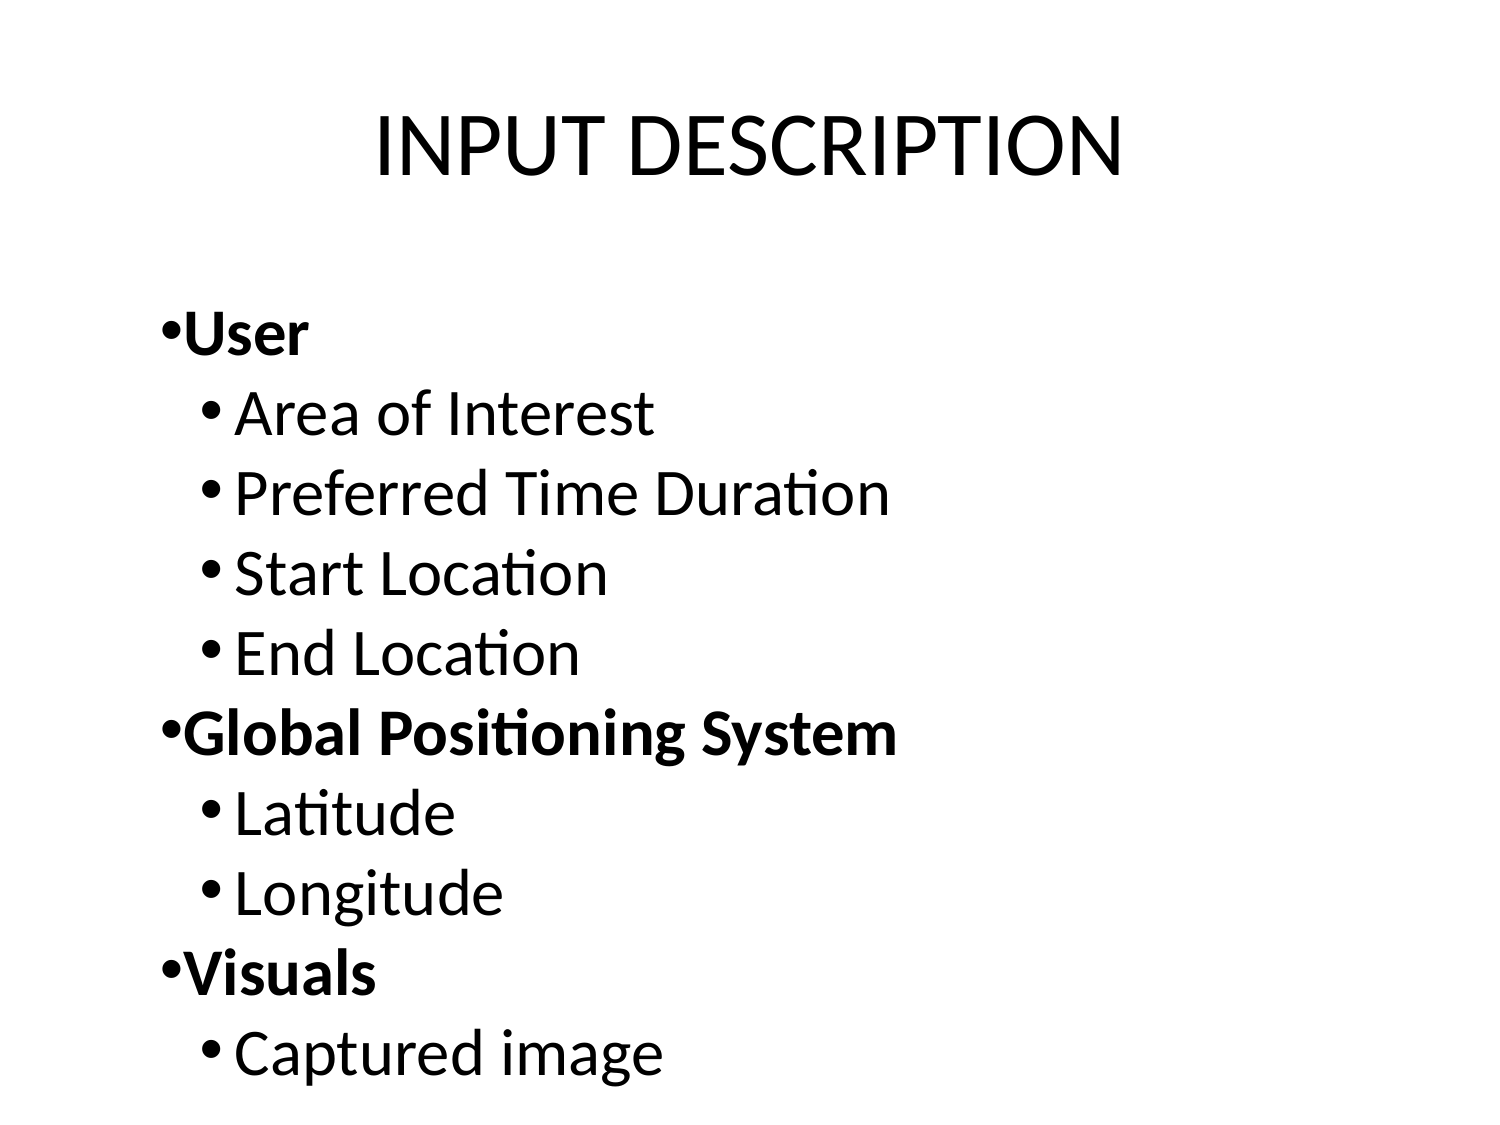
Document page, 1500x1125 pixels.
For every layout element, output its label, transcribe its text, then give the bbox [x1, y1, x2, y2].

title INPUT DESCRIPTION [75, 45, 1425, 233]
text_box User Area of Interest Preferred Time Duration Start Location End Location Global Positioning System Latitude Longitude Visuals Captured image [145, 281, 1392, 1125]
